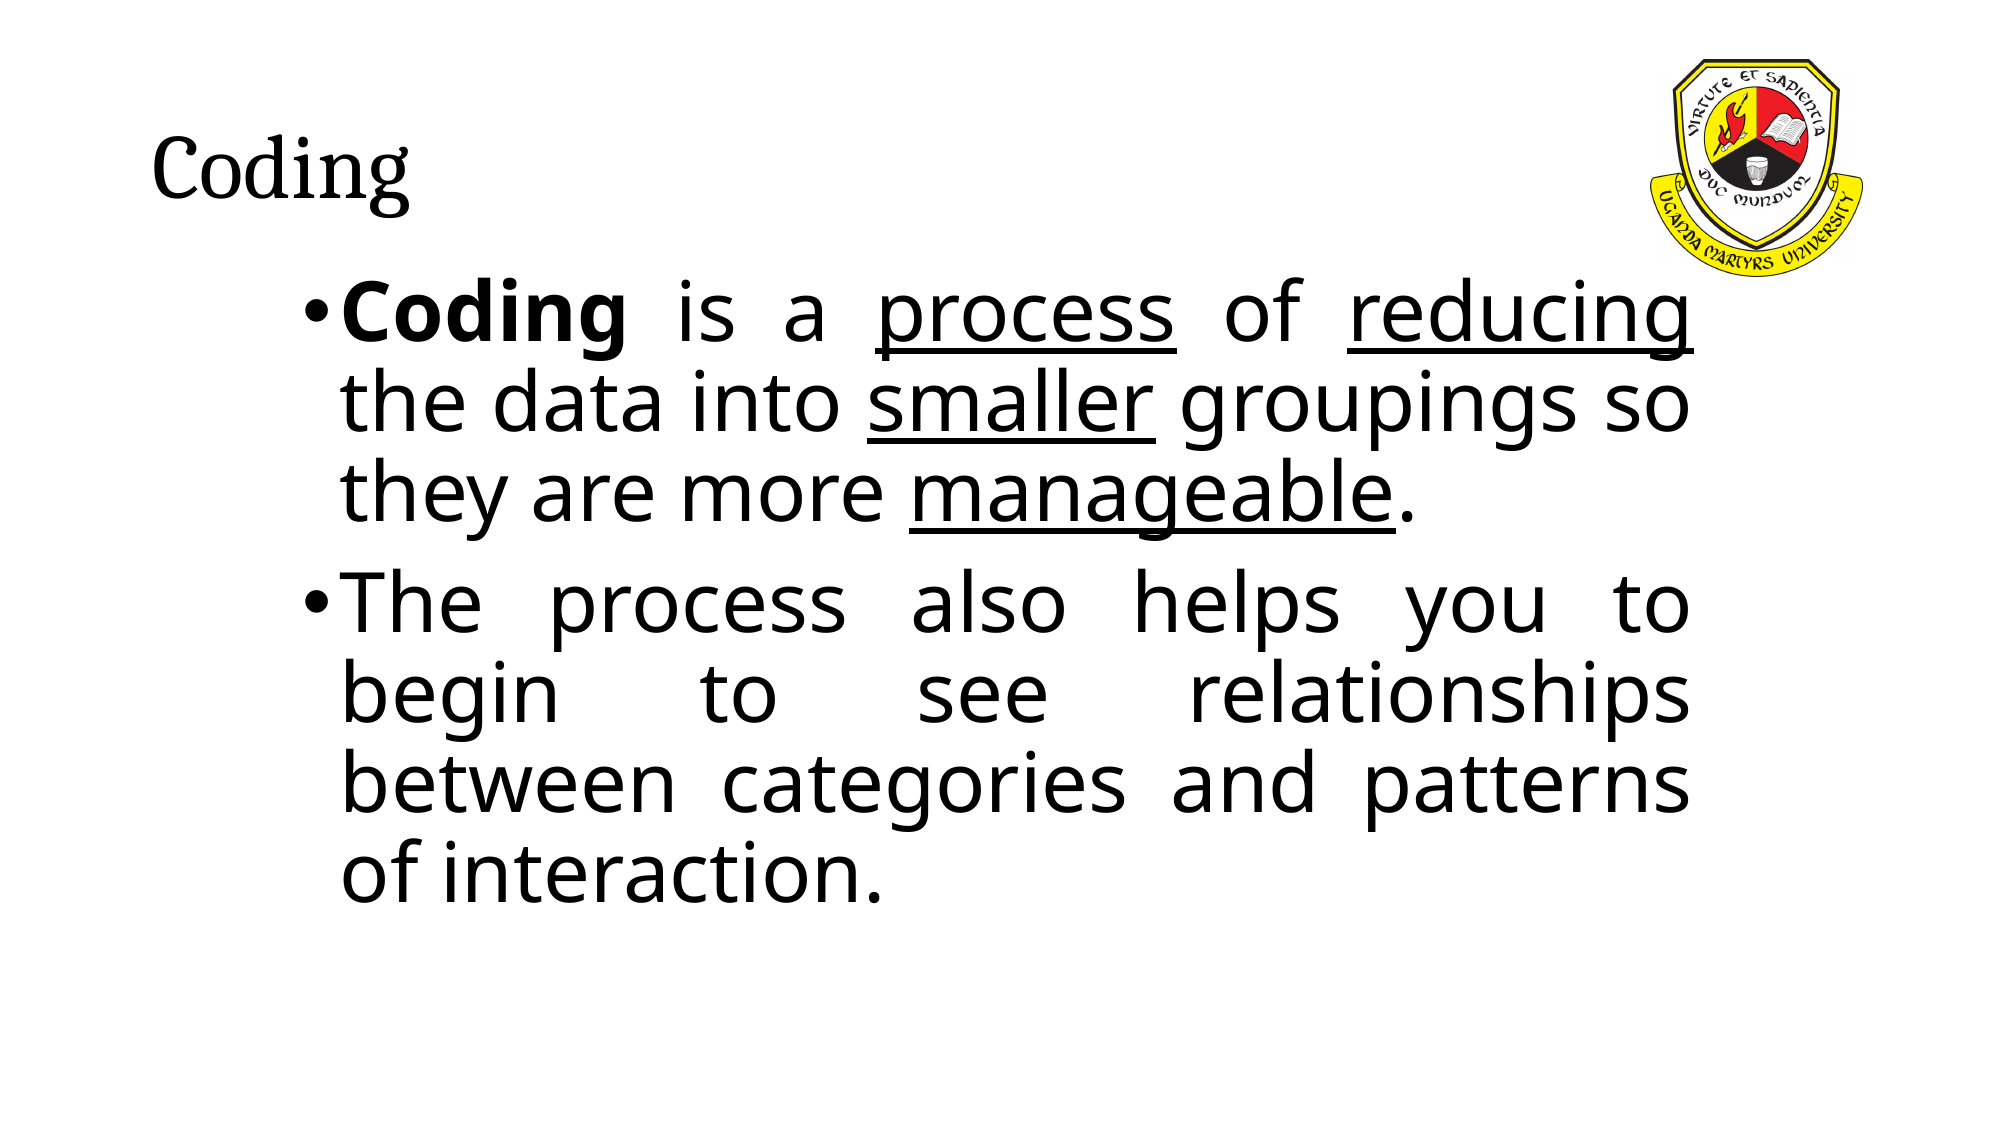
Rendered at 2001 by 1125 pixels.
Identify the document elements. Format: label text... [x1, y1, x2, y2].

title Coding [137, 59, 1863, 278]
list Coding is a process of reducing the data into smaller groupings so they are more manageable. The process also helps you to begin to see relationships between categories and patterns of interaction. [287, 262, 1709, 1094]
